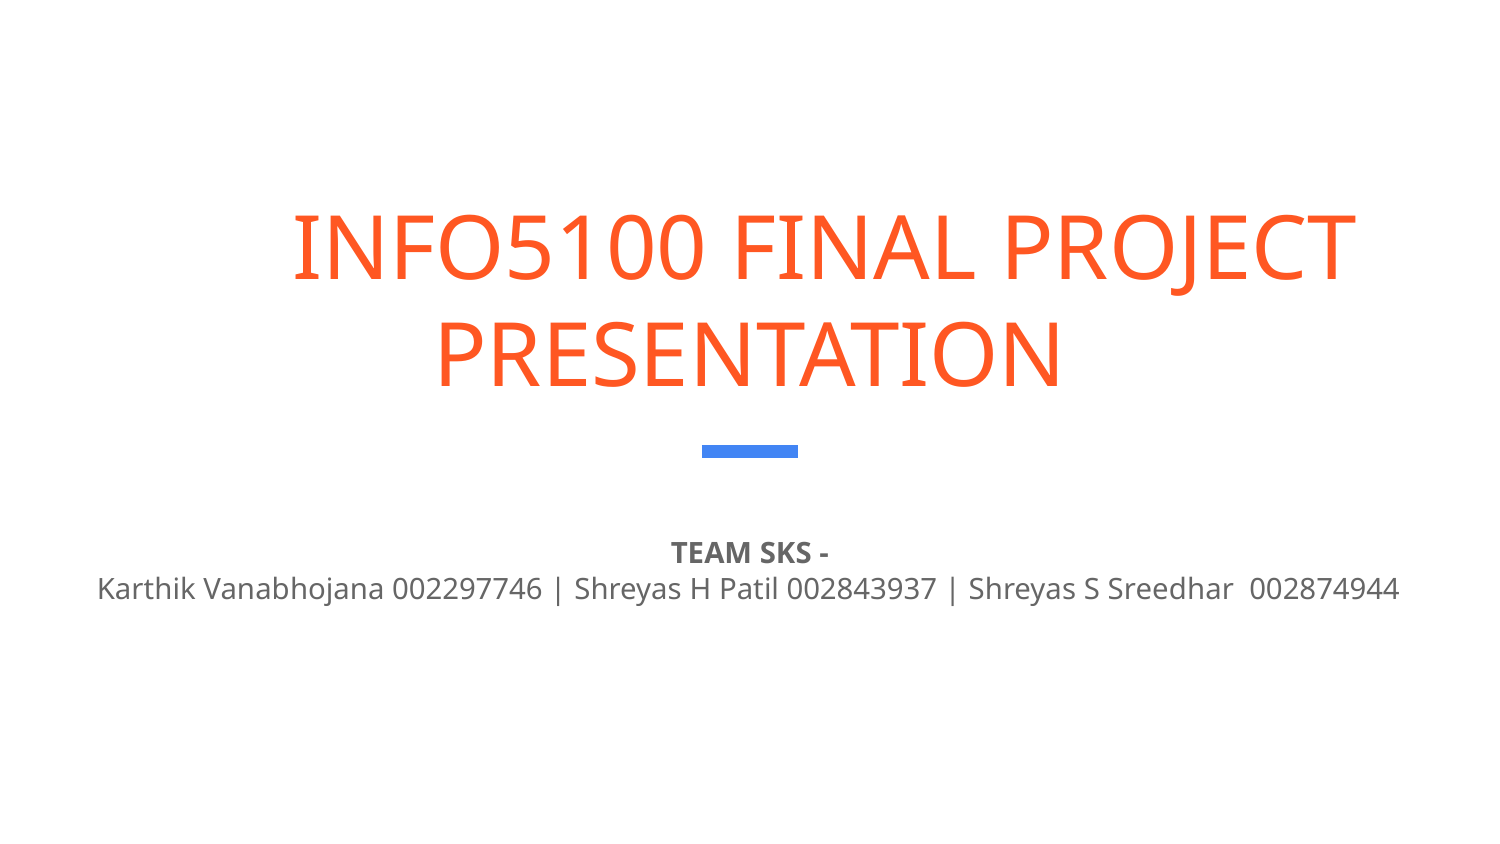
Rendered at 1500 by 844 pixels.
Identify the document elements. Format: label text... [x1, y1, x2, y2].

title INFO5100 FINAL PROJECT PRESENTATION [51, 97, 1449, 419]
subtitle TEAM SKS - Karthik Vanabhojana 002297746 | Shreyas H Patil 002843937 | Shreyas S Sreedhar 002874944 [51, 519, 1449, 640]
